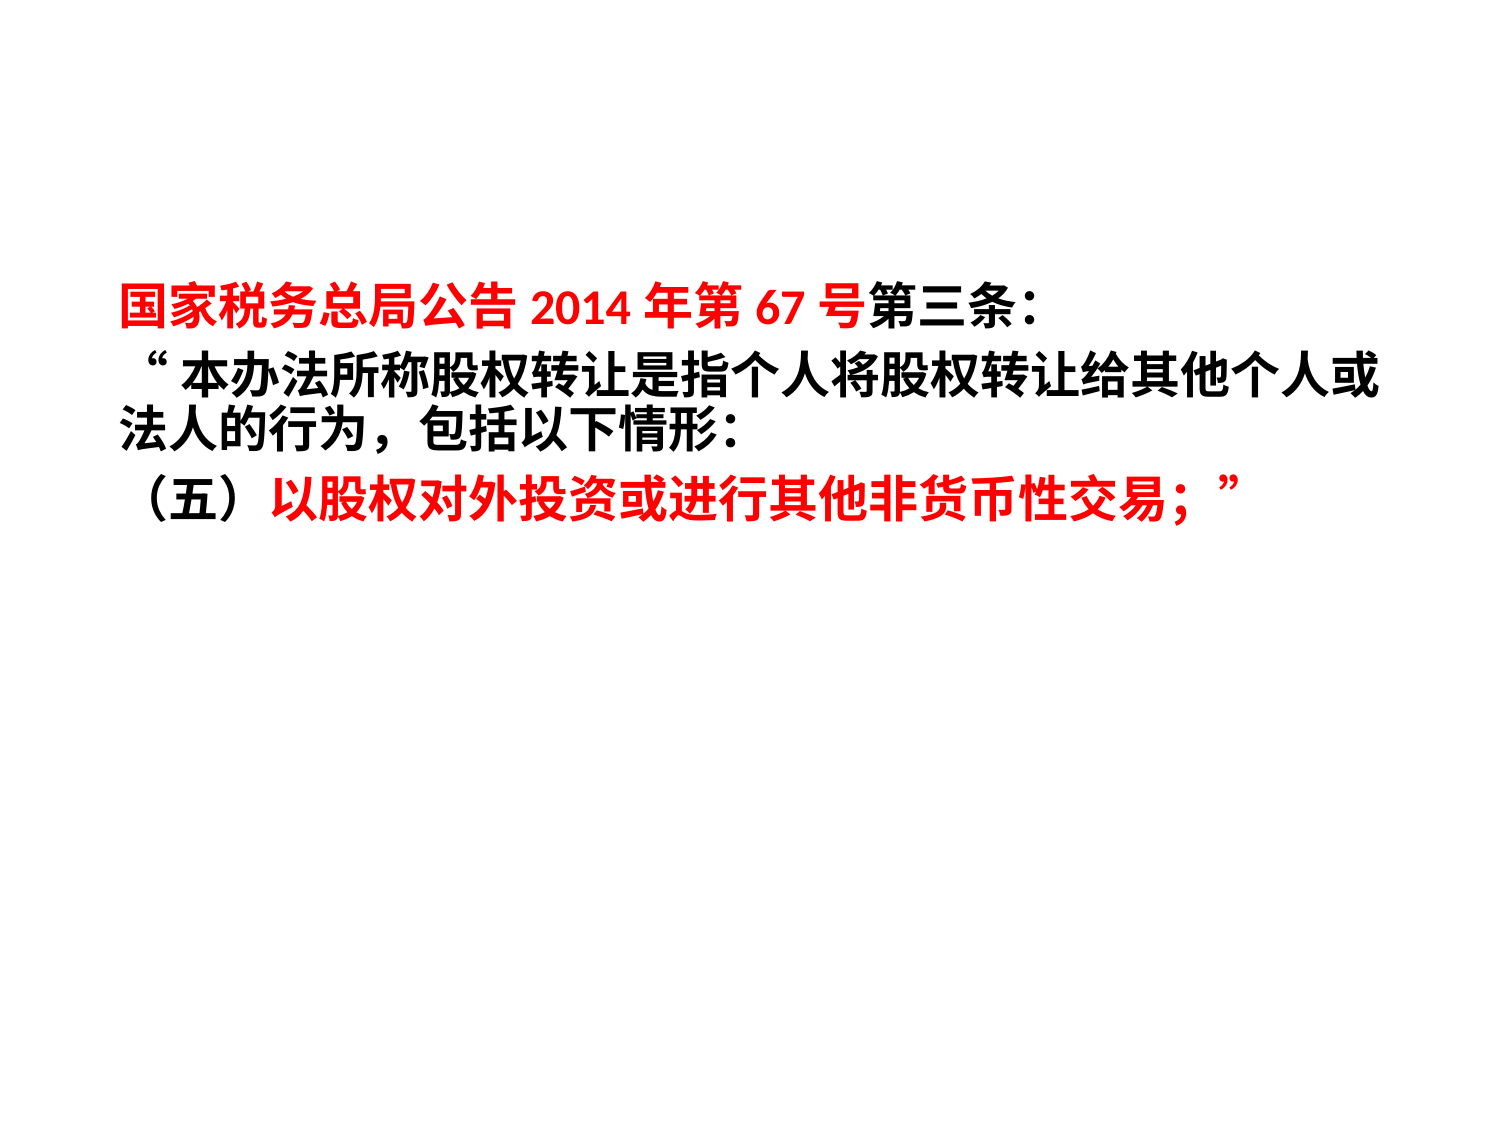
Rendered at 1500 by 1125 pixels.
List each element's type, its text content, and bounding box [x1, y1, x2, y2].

list 国家税务总局公告2014年第67号第三条： “本办法所称股权转让是指个人将股权转让给其他个人或法人的行为，包括以下情形： （五）以股权对外投资或进行其他非货币性交易；” [103, 273, 1397, 1002]
